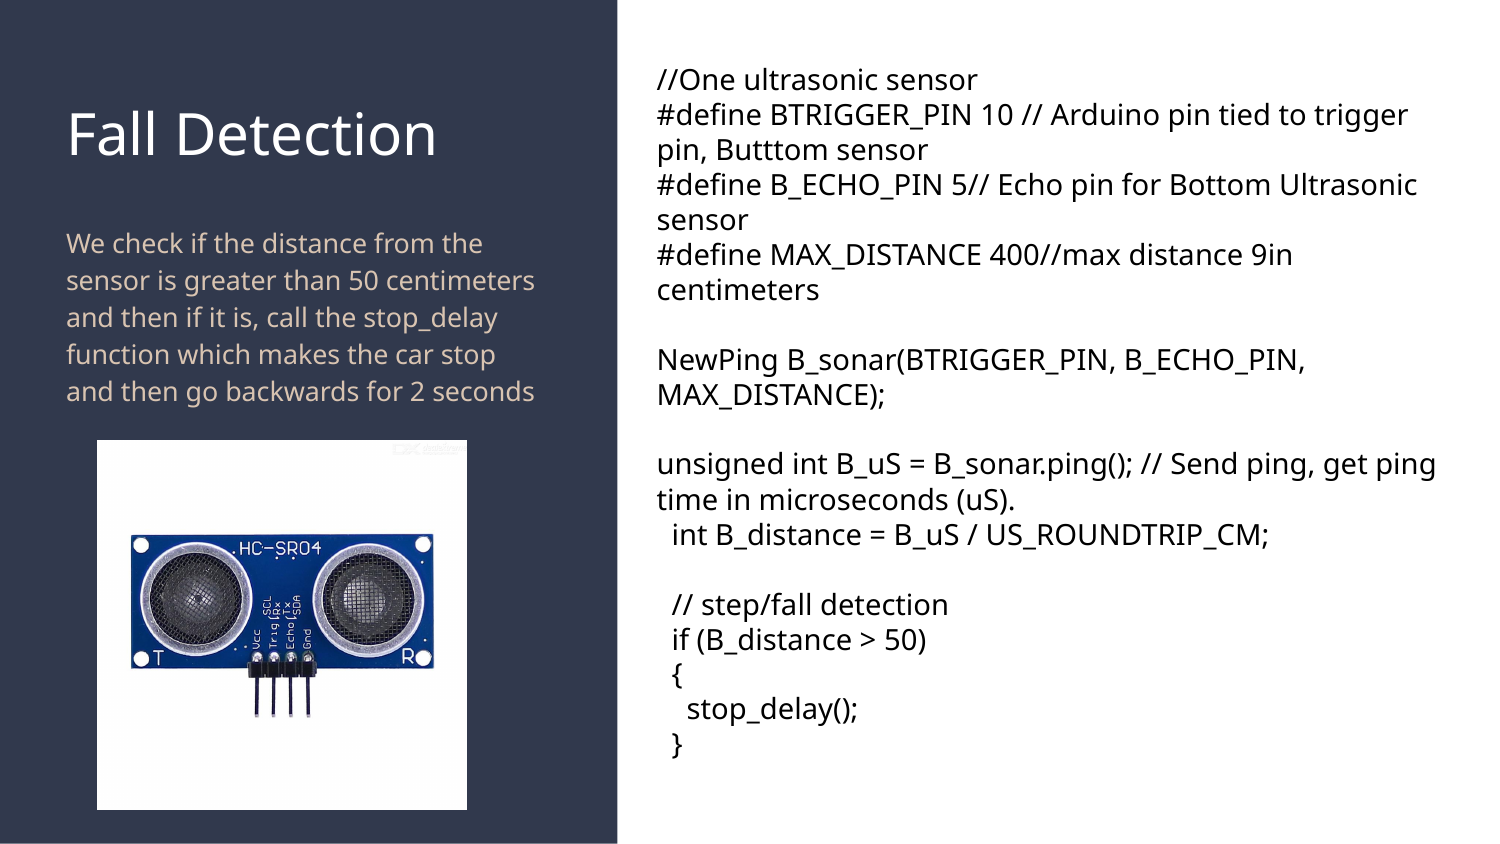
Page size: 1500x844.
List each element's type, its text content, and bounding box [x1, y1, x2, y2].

title Fall Detection [51, 82, 565, 207]
text_box //One ultrasonic sensor #define BTRIGGER_PIN 10 // Arduino pin tied to trigger pin, Butttom sensor #define B_ECHO_PIN 5// Echo pin for Bottom Ultrasonic sensor #define MAX_DISTANCE 400//max distance 9in centimeters NewPing B_sonar(BTRIGGER_PIN, B_ECHO_PIN, MAX_DISTANCE); unsigned int B_uS = B_sonar.ping(); // Send ping, get ping time in microseconds (uS). int B_distance = B_uS / US_ROUNDTRIP_CM; // step/fall detection if (B_distance > 50) { stop_delay(); } [641, 46, 1453, 811]
list We check if the distance from the sensor is greater than 50 centimeters and then if it is, call the stop_delay function which makes the car stop and then go backwards for 2 seconds [51, 207, 565, 422]
picture [96, 440, 467, 810]
